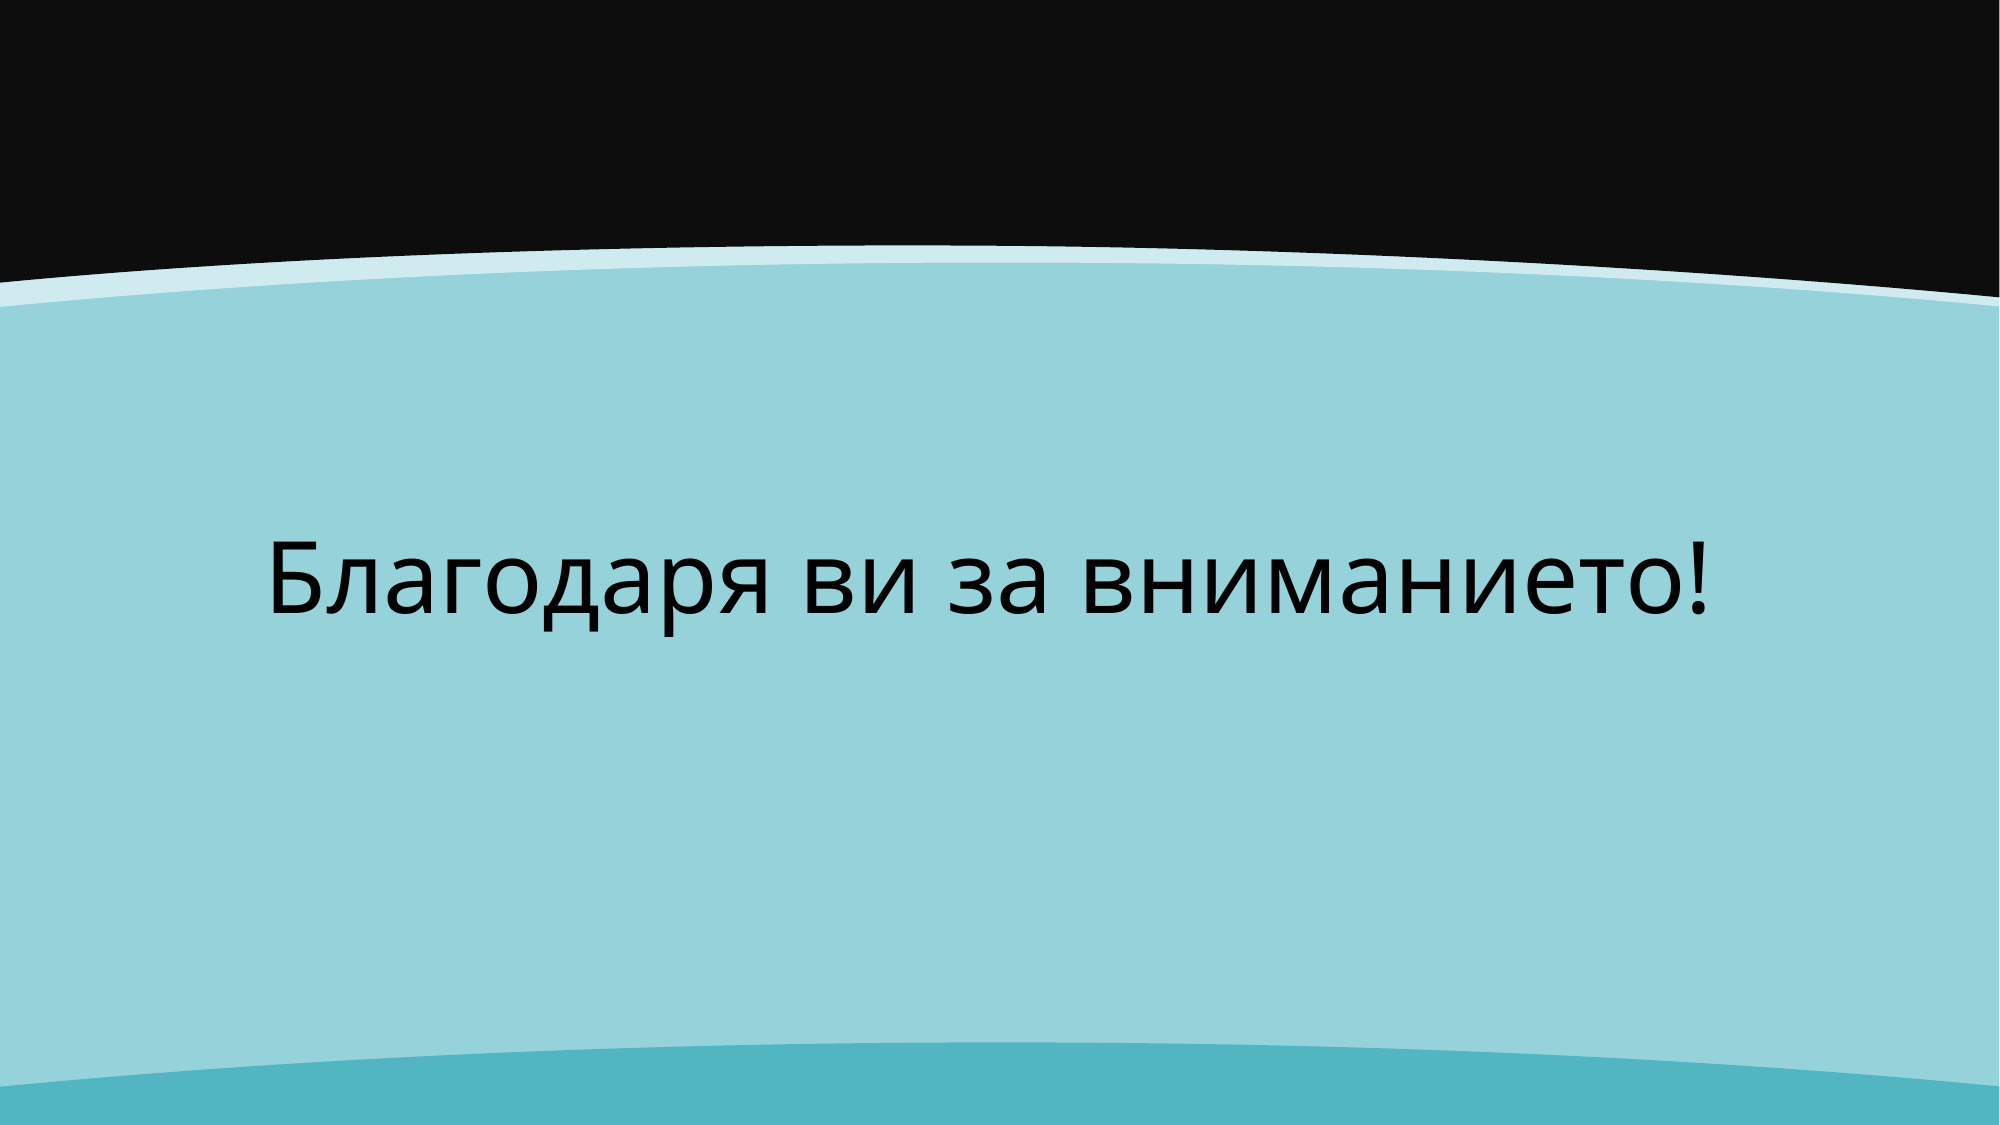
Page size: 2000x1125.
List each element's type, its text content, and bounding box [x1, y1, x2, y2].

title Благодаря ви за вниманието! [249, 462, 1750, 643]
